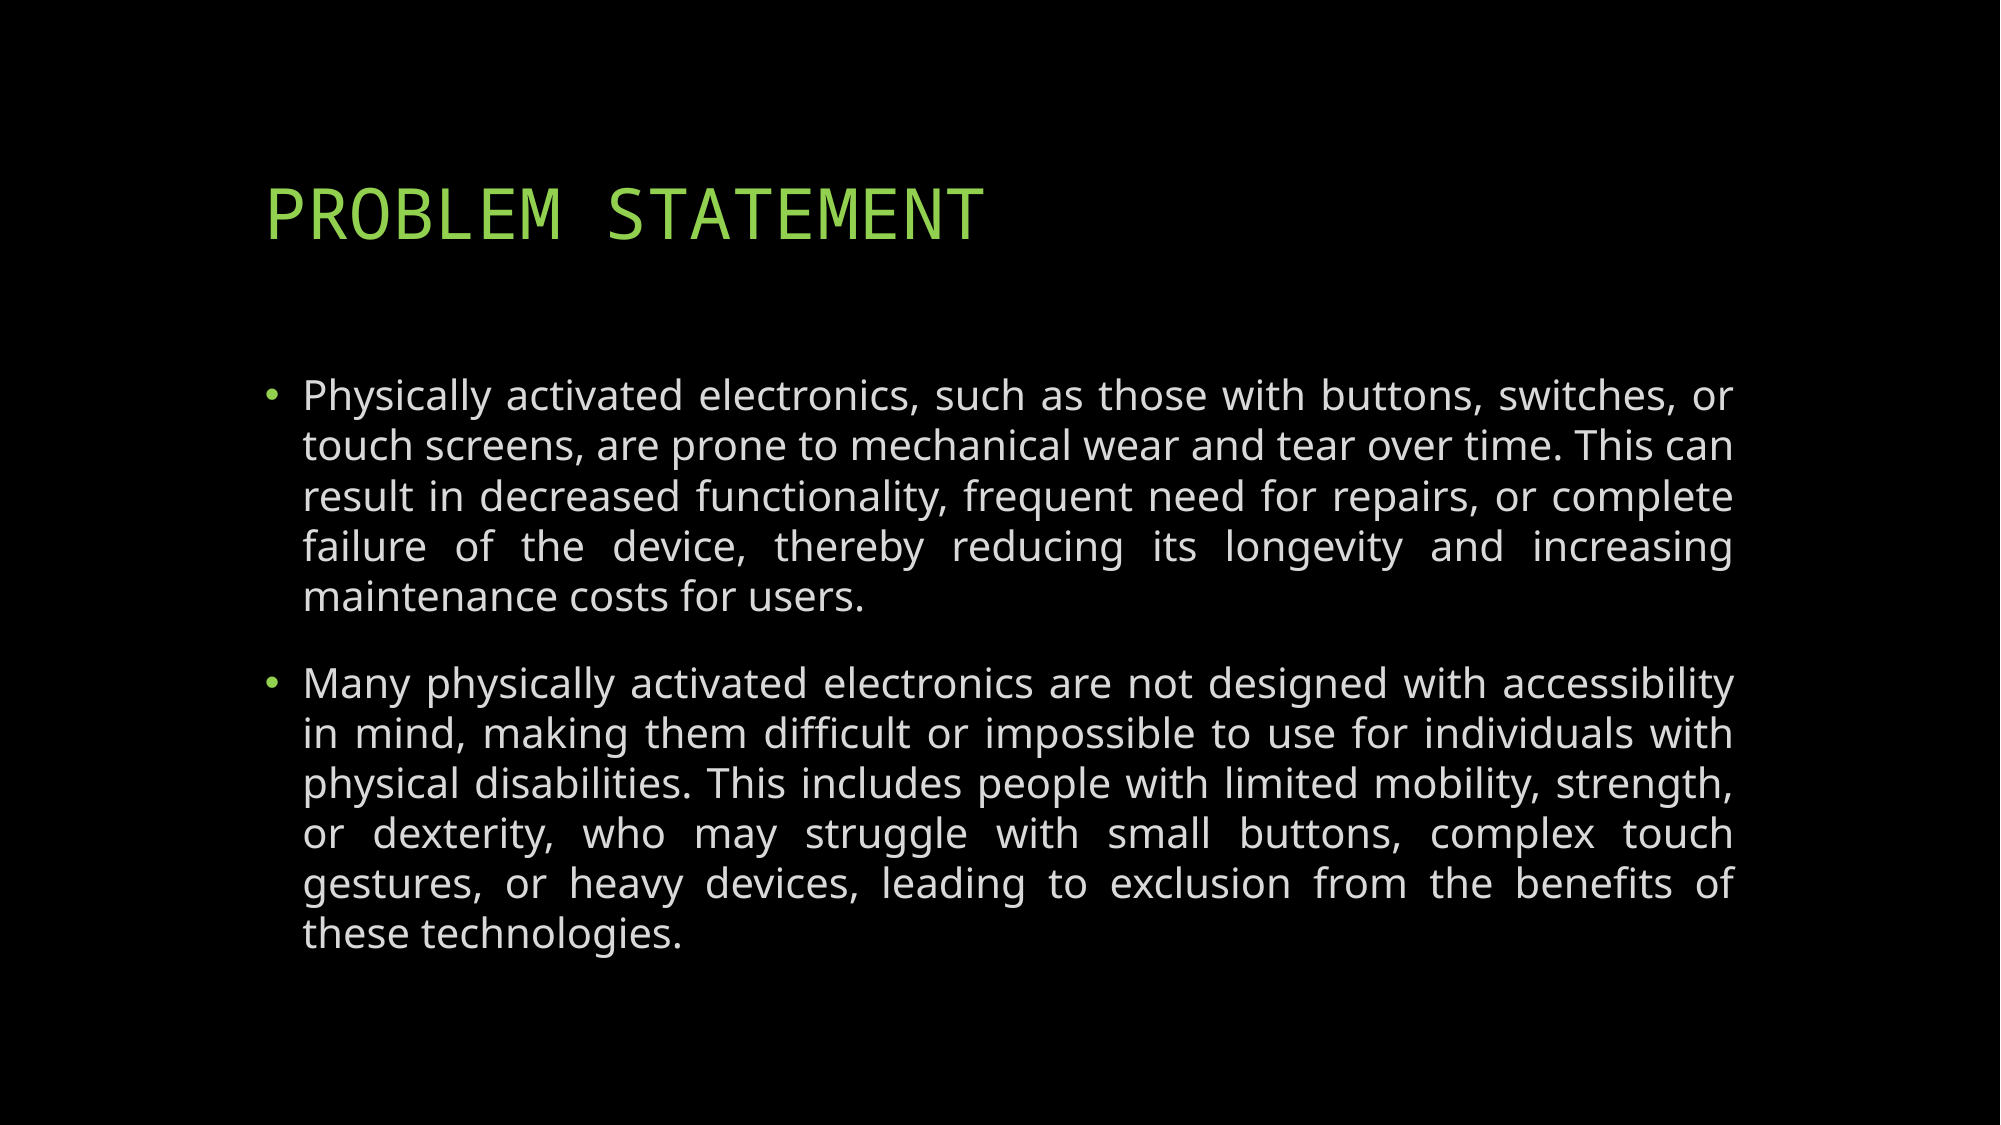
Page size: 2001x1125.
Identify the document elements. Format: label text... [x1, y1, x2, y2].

title PROBLEM STATEMENT [249, 75, 1750, 263]
list Physically activated electronics, such as those with buttons, switches, or touch screens, are prone to mechanical wear and tear over time. This can result in decreased functionality, frequent need for repairs, or complete failure of the device, thereby reducing its longevity and increasing maintenance costs for users. Many physically activated electronics are not designed with accessibility in mind, making them difficult or impossible to use for individuals with physical disabilities. This includes people with limited mobility, strength, or dexterity, who may struggle with small buttons, complex touch gestures, or heavy devices, leading to exclusion from the benefits of these technologies. [249, 361, 1750, 953]
